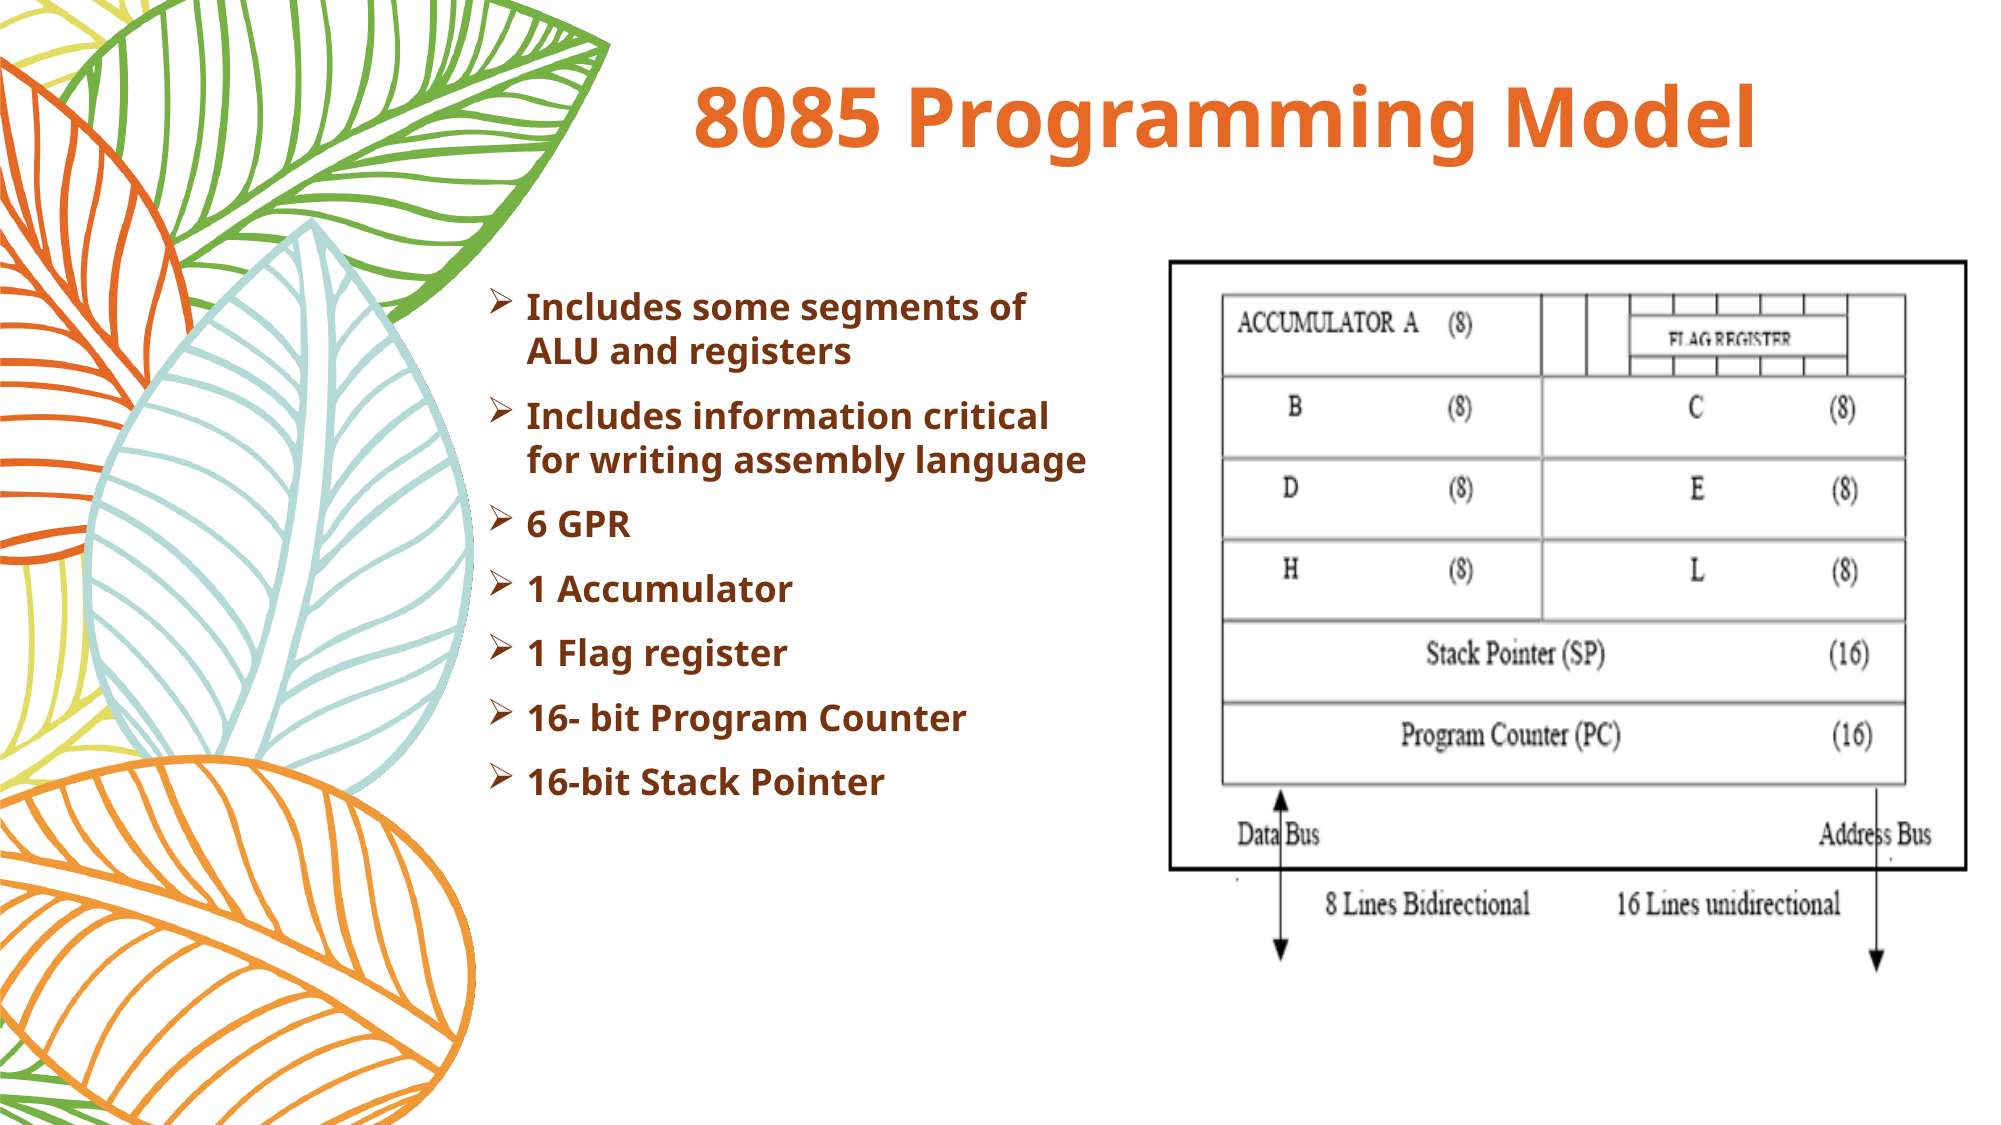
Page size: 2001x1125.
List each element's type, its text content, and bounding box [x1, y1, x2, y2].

picture [1127, 231, 2000, 983]
list Includes some segments of ALU and registers Includes information critical for writing assembly language 6 GPR 1 Accumulator 1 Flag register 16- bit Program Counter 16-bit Stack Pointer [471, 276, 1120, 814]
title 8085 Programming Model [678, 68, 1863, 264]
picture [0, 0, 611, 1125]
